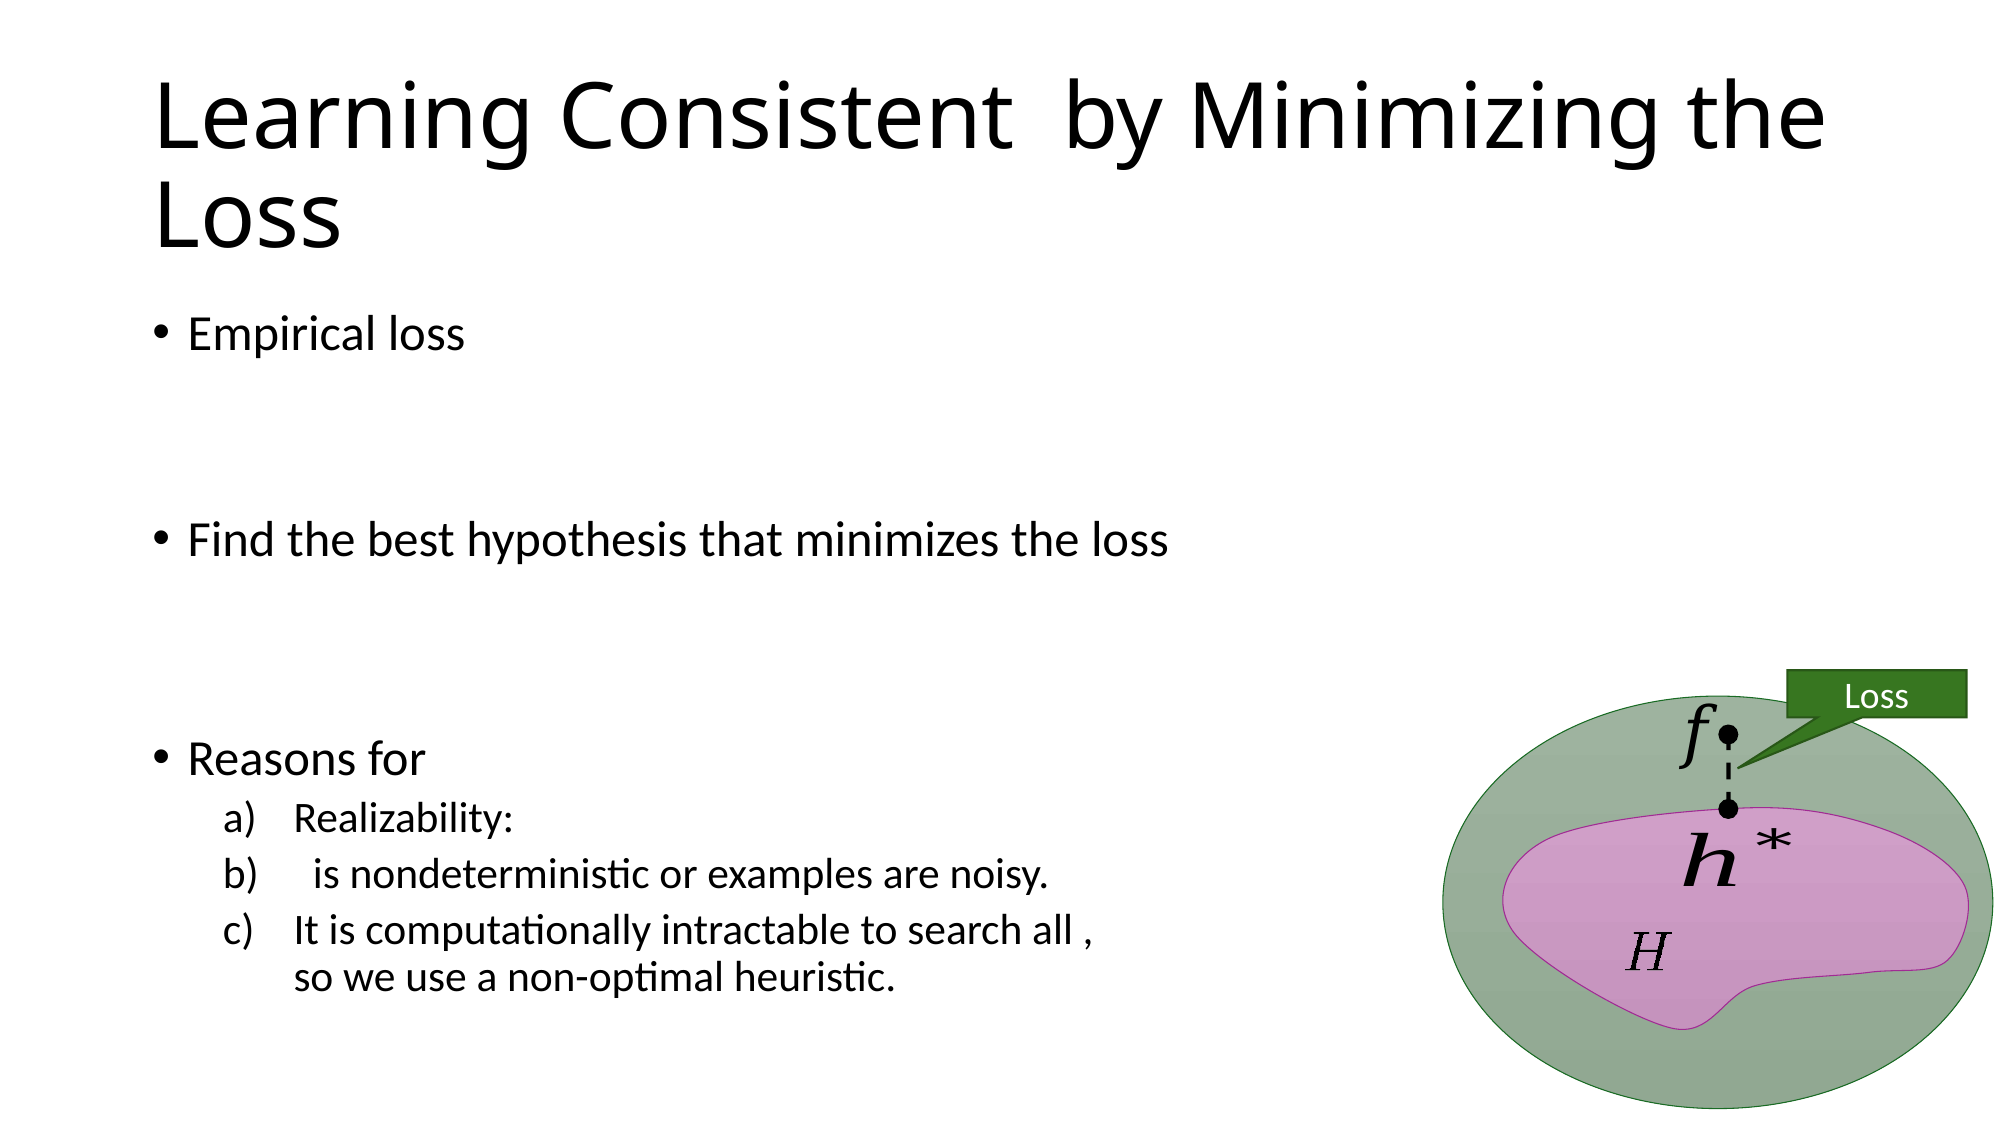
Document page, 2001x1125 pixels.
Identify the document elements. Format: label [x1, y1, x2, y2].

text_box [1442, 670, 1993, 1109]
